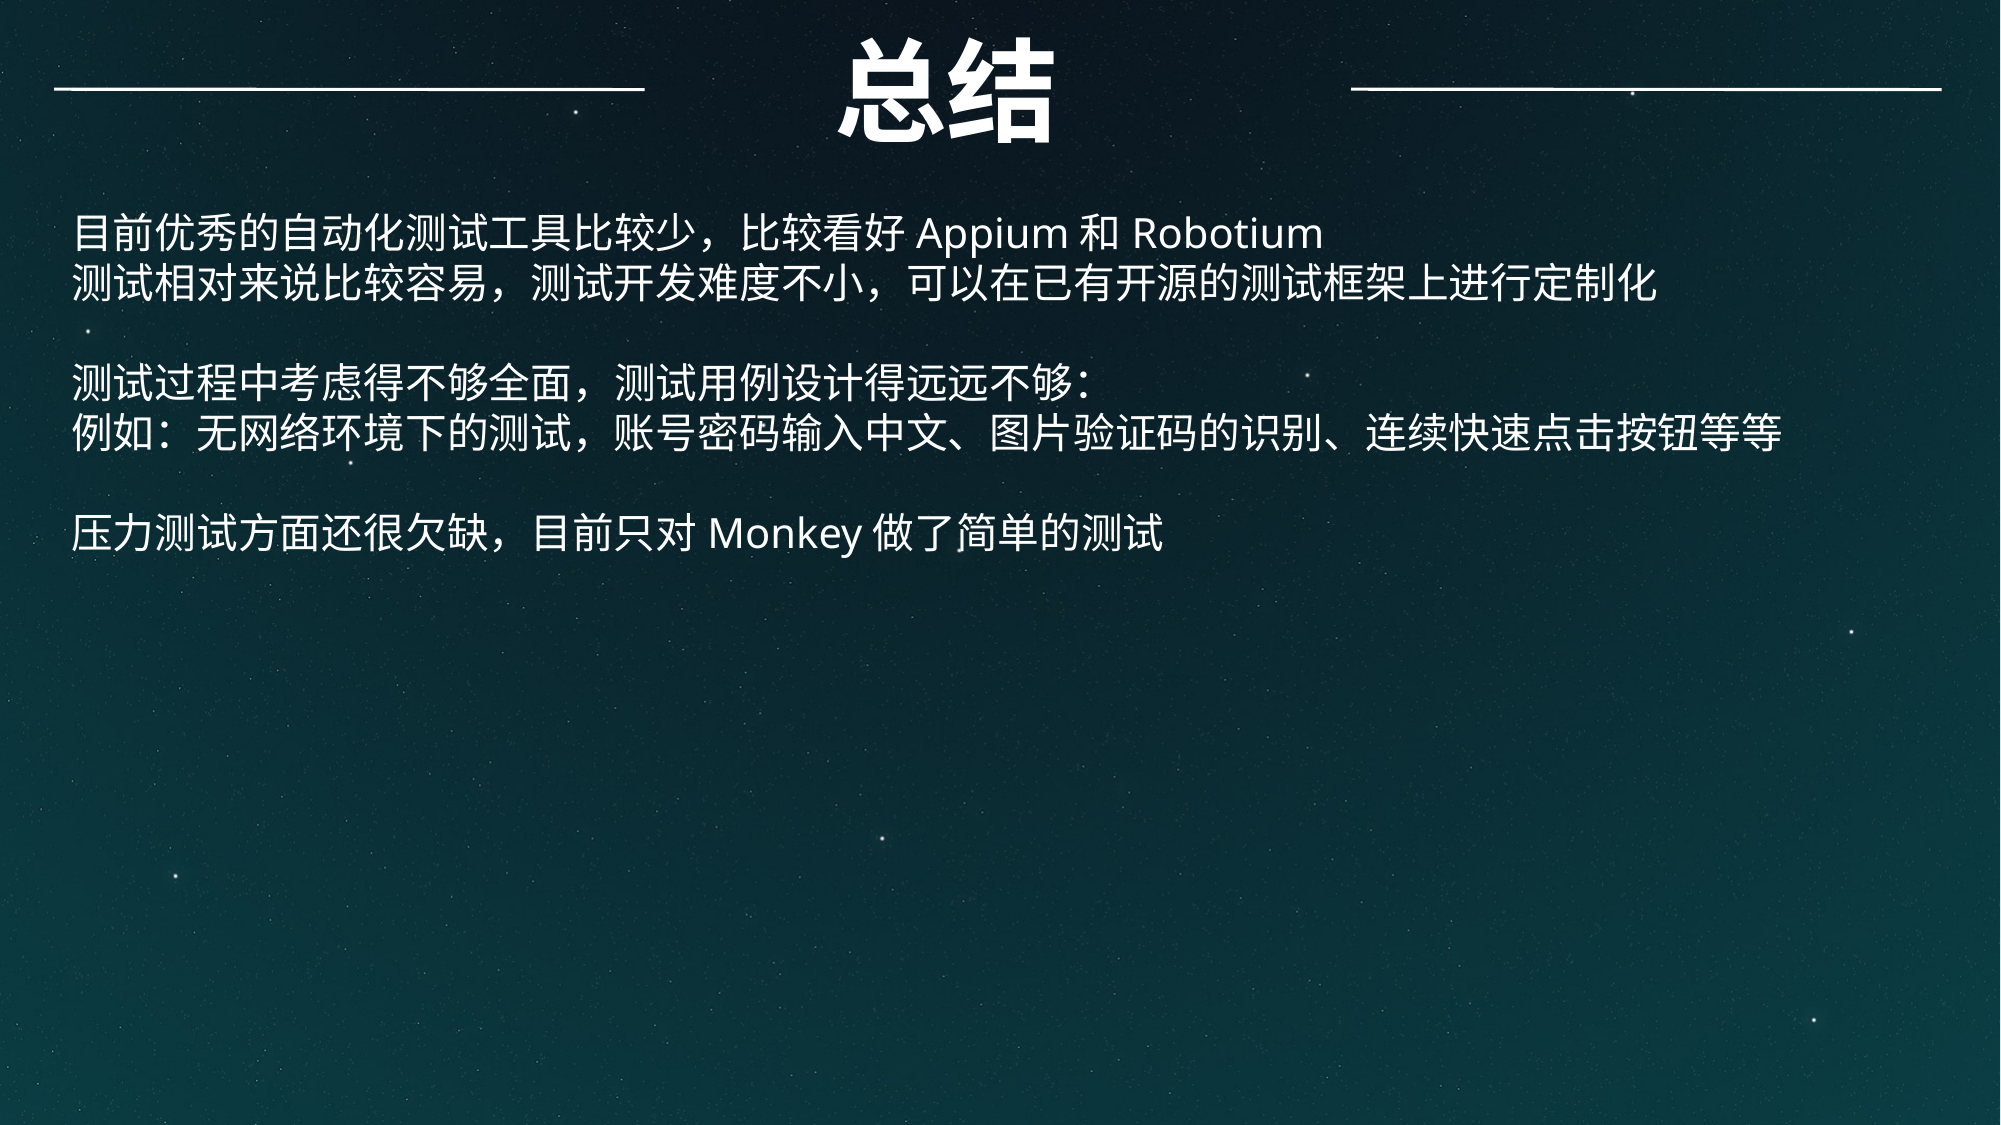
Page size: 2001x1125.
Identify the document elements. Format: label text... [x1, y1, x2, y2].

picture [0, 0, 2001, 1125]
text_box 总结 [819, 13, 1075, 164]
text_box 目前优秀的自动化测试工具比较少，比较看好Appium和Robotium 测试相对来说比较容易，测试开发难度不小，可以在已有开源的测试框架上进行定制化 测试过程中考虑得不够全面，测试用例设计得远远不够： 例如：无网络环境下的测试，账号密码输入中文、图片验证码的识别、连续快速点击按钮等等 压力测试方面还很欠缺，目前只对Monkey做了简单的测试 [56, 199, 1944, 565]
